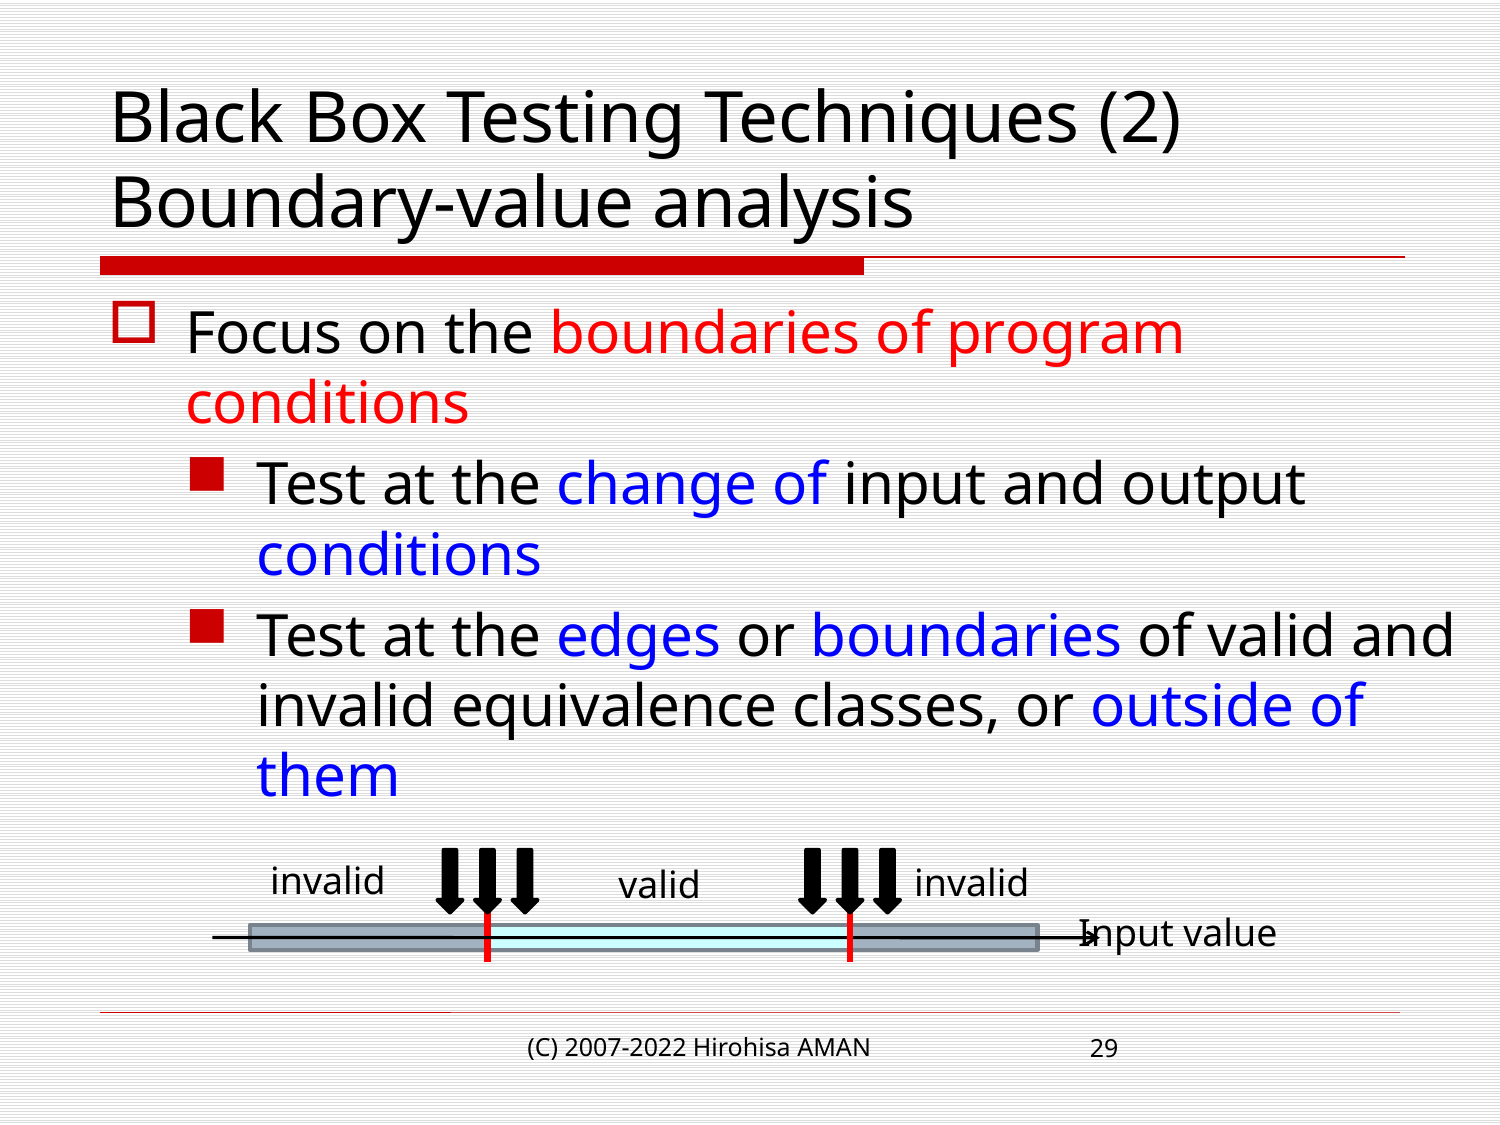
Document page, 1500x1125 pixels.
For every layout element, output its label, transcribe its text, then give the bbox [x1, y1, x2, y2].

text_box [510, 847, 540, 915]
text_box invalid [899, 851, 1045, 912]
text_box [835, 847, 865, 915]
text_box valid [603, 853, 716, 914]
slide_number 29 [1074, 1024, 1401, 1104]
text_box invalid [255, 849, 401, 910]
text_box [853, 947, 1040, 952]
text_box [248, 923, 484, 935]
list Focus on the boundaries of program conditions Test at the change of input and output conditions Test at the edges or boundaries of valid and invalid equivalence classes, or outside of them [92, 287, 1476, 988]
text_box [873, 847, 902, 915]
text_box [473, 847, 502, 915]
text_box [491, 947, 847, 952]
text_box [435, 847, 465, 915]
text_box [853, 923, 1040, 935]
text_box [491, 923, 847, 935]
footer (C) 2007-2022 Hirohisa AMAN [512, 1024, 988, 1103]
text_box Input value [1063, 901, 1293, 962]
title Black Box Testing Techniques (2) Boundary-value analysis [93, 49, 1407, 250]
text_box [798, 847, 827, 915]
text_box [248, 947, 484, 952]
